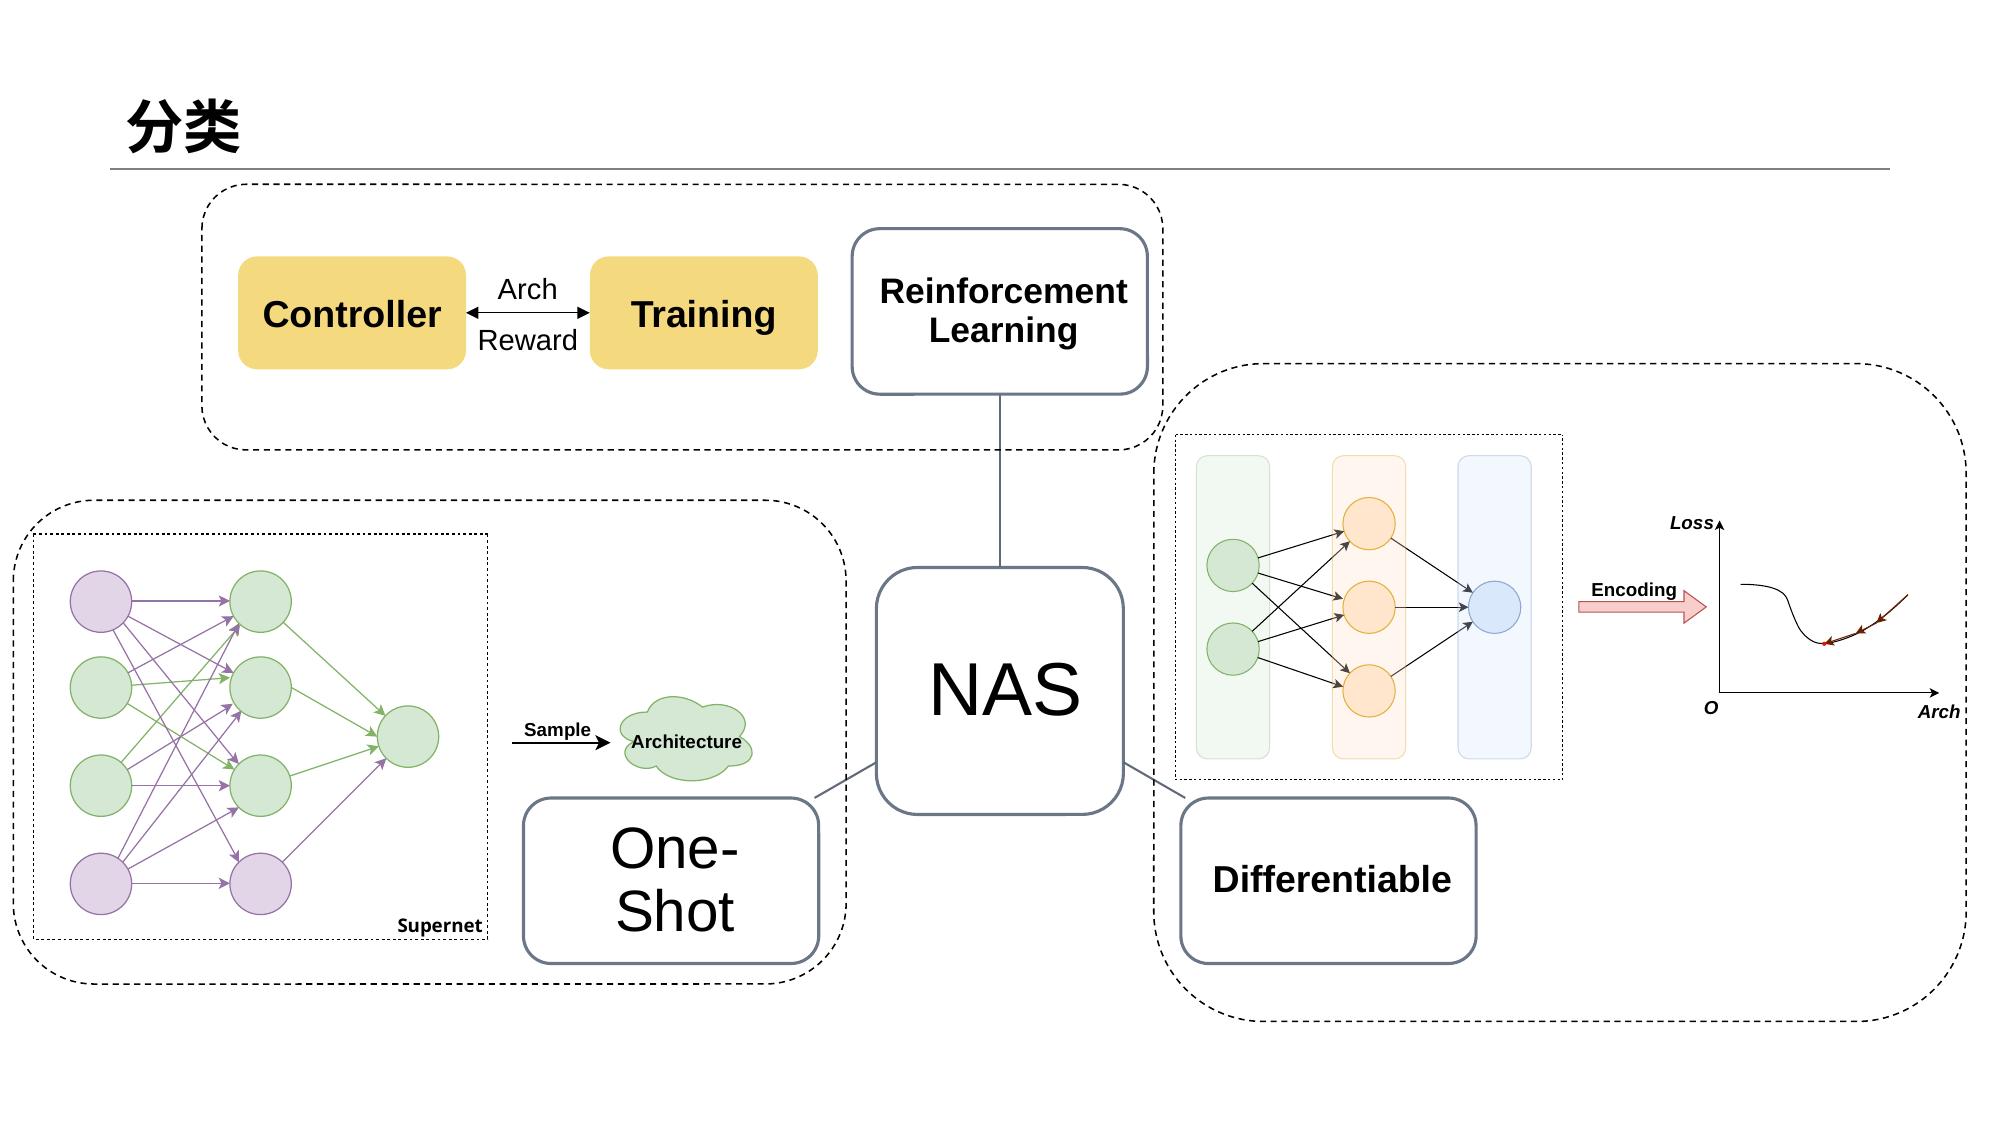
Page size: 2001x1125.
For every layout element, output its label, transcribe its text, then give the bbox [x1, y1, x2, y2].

text_box [13, 500, 109, 985]
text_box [1175, 434, 1977, 780]
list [109, 184, 1890, 1008]
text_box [33, 534, 758, 945]
text_box [1210, 780, 1967, 1022]
text_box [1890, 368, 1959, 434]
title 分类 [109, 0, 525, 169]
